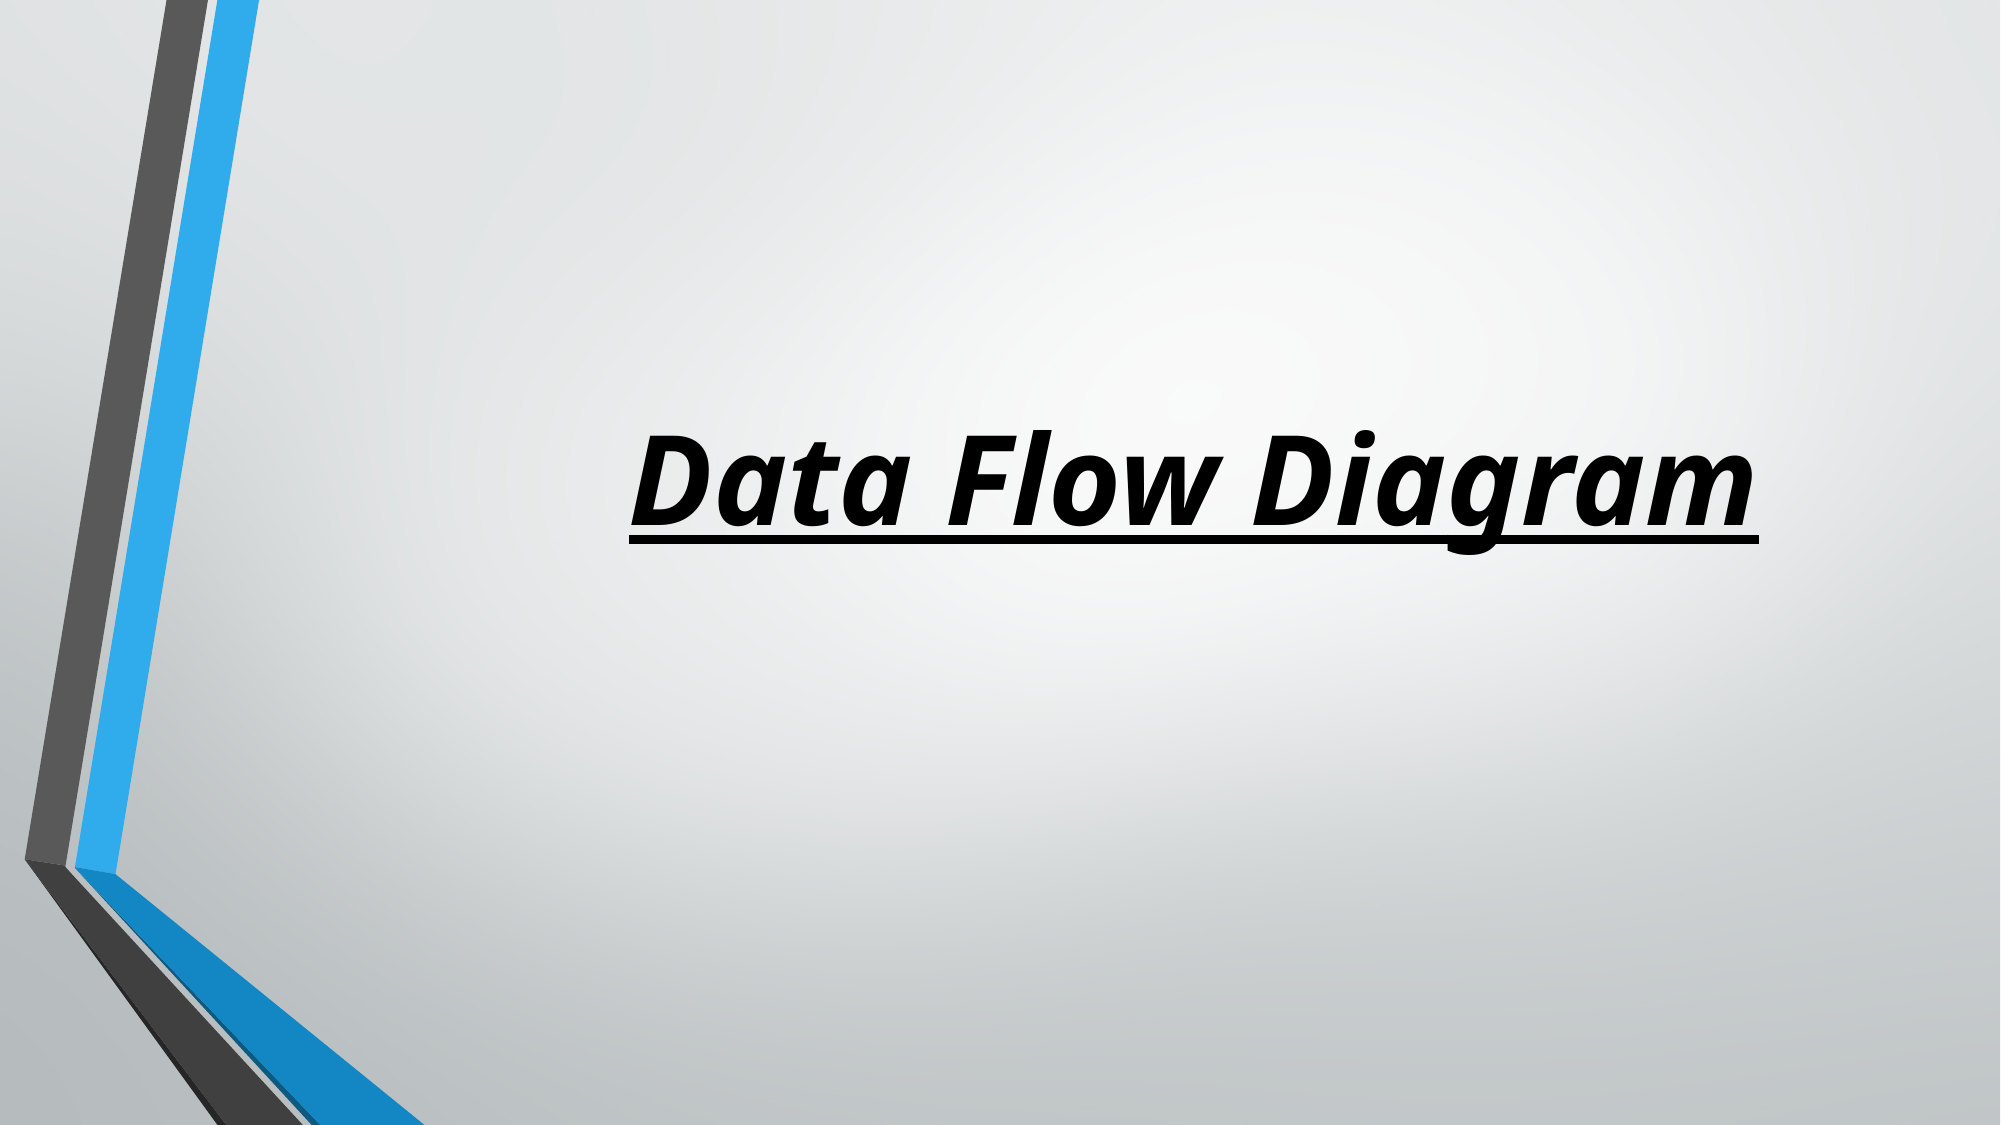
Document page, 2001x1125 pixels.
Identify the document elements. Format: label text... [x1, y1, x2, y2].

title Data Flow Diagram [51, 430, 1850, 521]
